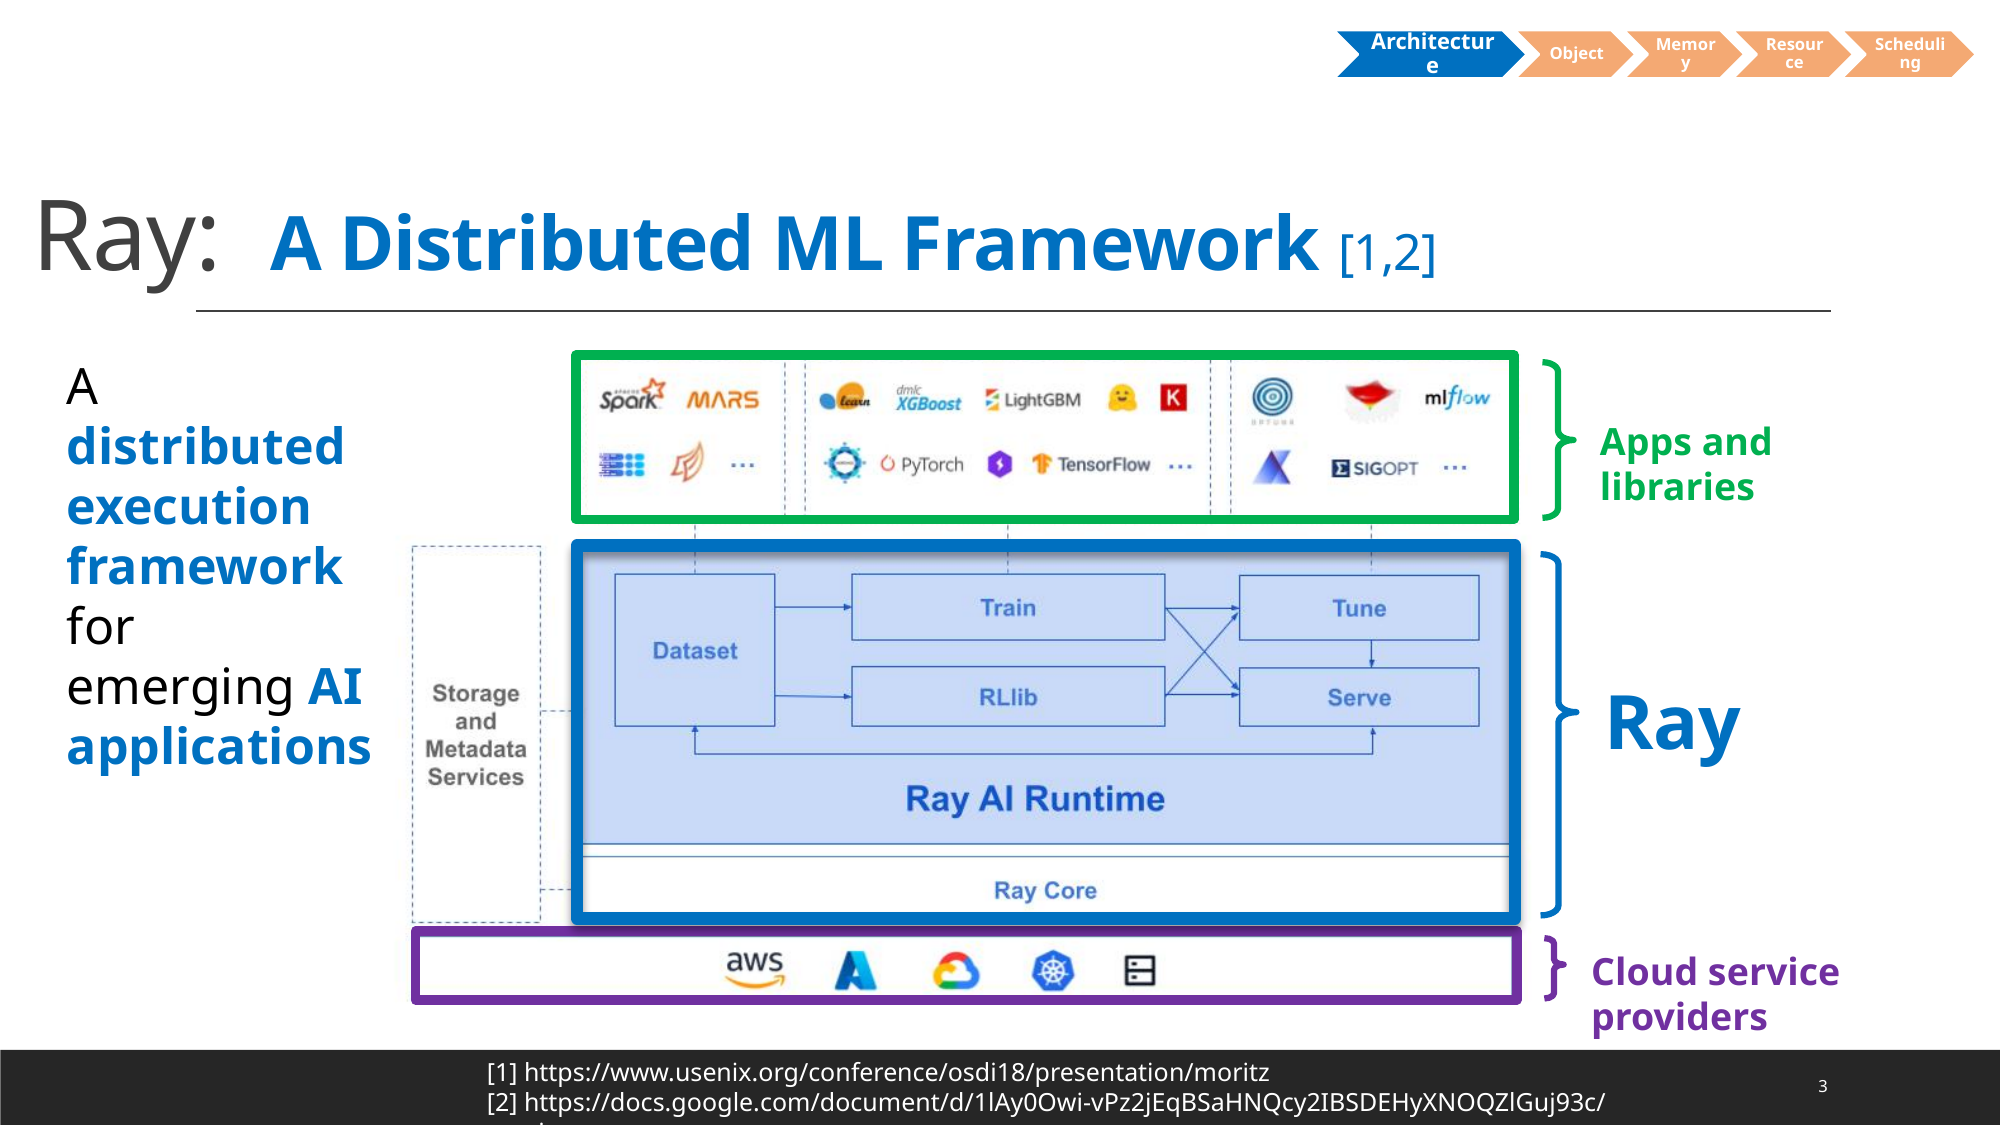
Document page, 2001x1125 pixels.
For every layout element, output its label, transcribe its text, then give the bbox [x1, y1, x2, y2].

picture [354, 332, 1571, 1018]
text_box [1333, 20, 1977, 89]
text_box [1] https://www.usenix.org/conference/osdi18/presentation/moritz [2] https://docs.google.com/document/d/1lAy0Owi-vPz2jEqBSaHNQcy2IBSDEHyXNOQZlGuj93c/preview [472, 1049, 1641, 1125]
text_box A distributed execution framework for emerging AI applications [52, 347, 352, 783]
text_box Apps and libraries [1585, 410, 1902, 516]
slide_number 3 [1803, 1057, 1932, 1118]
title Ray: A Distributed ML Framework [1,2] [17, 61, 2000, 300]
text_box Ray [1589, 667, 1771, 773]
text_box Cloud service providers [1576, 940, 1987, 1046]
